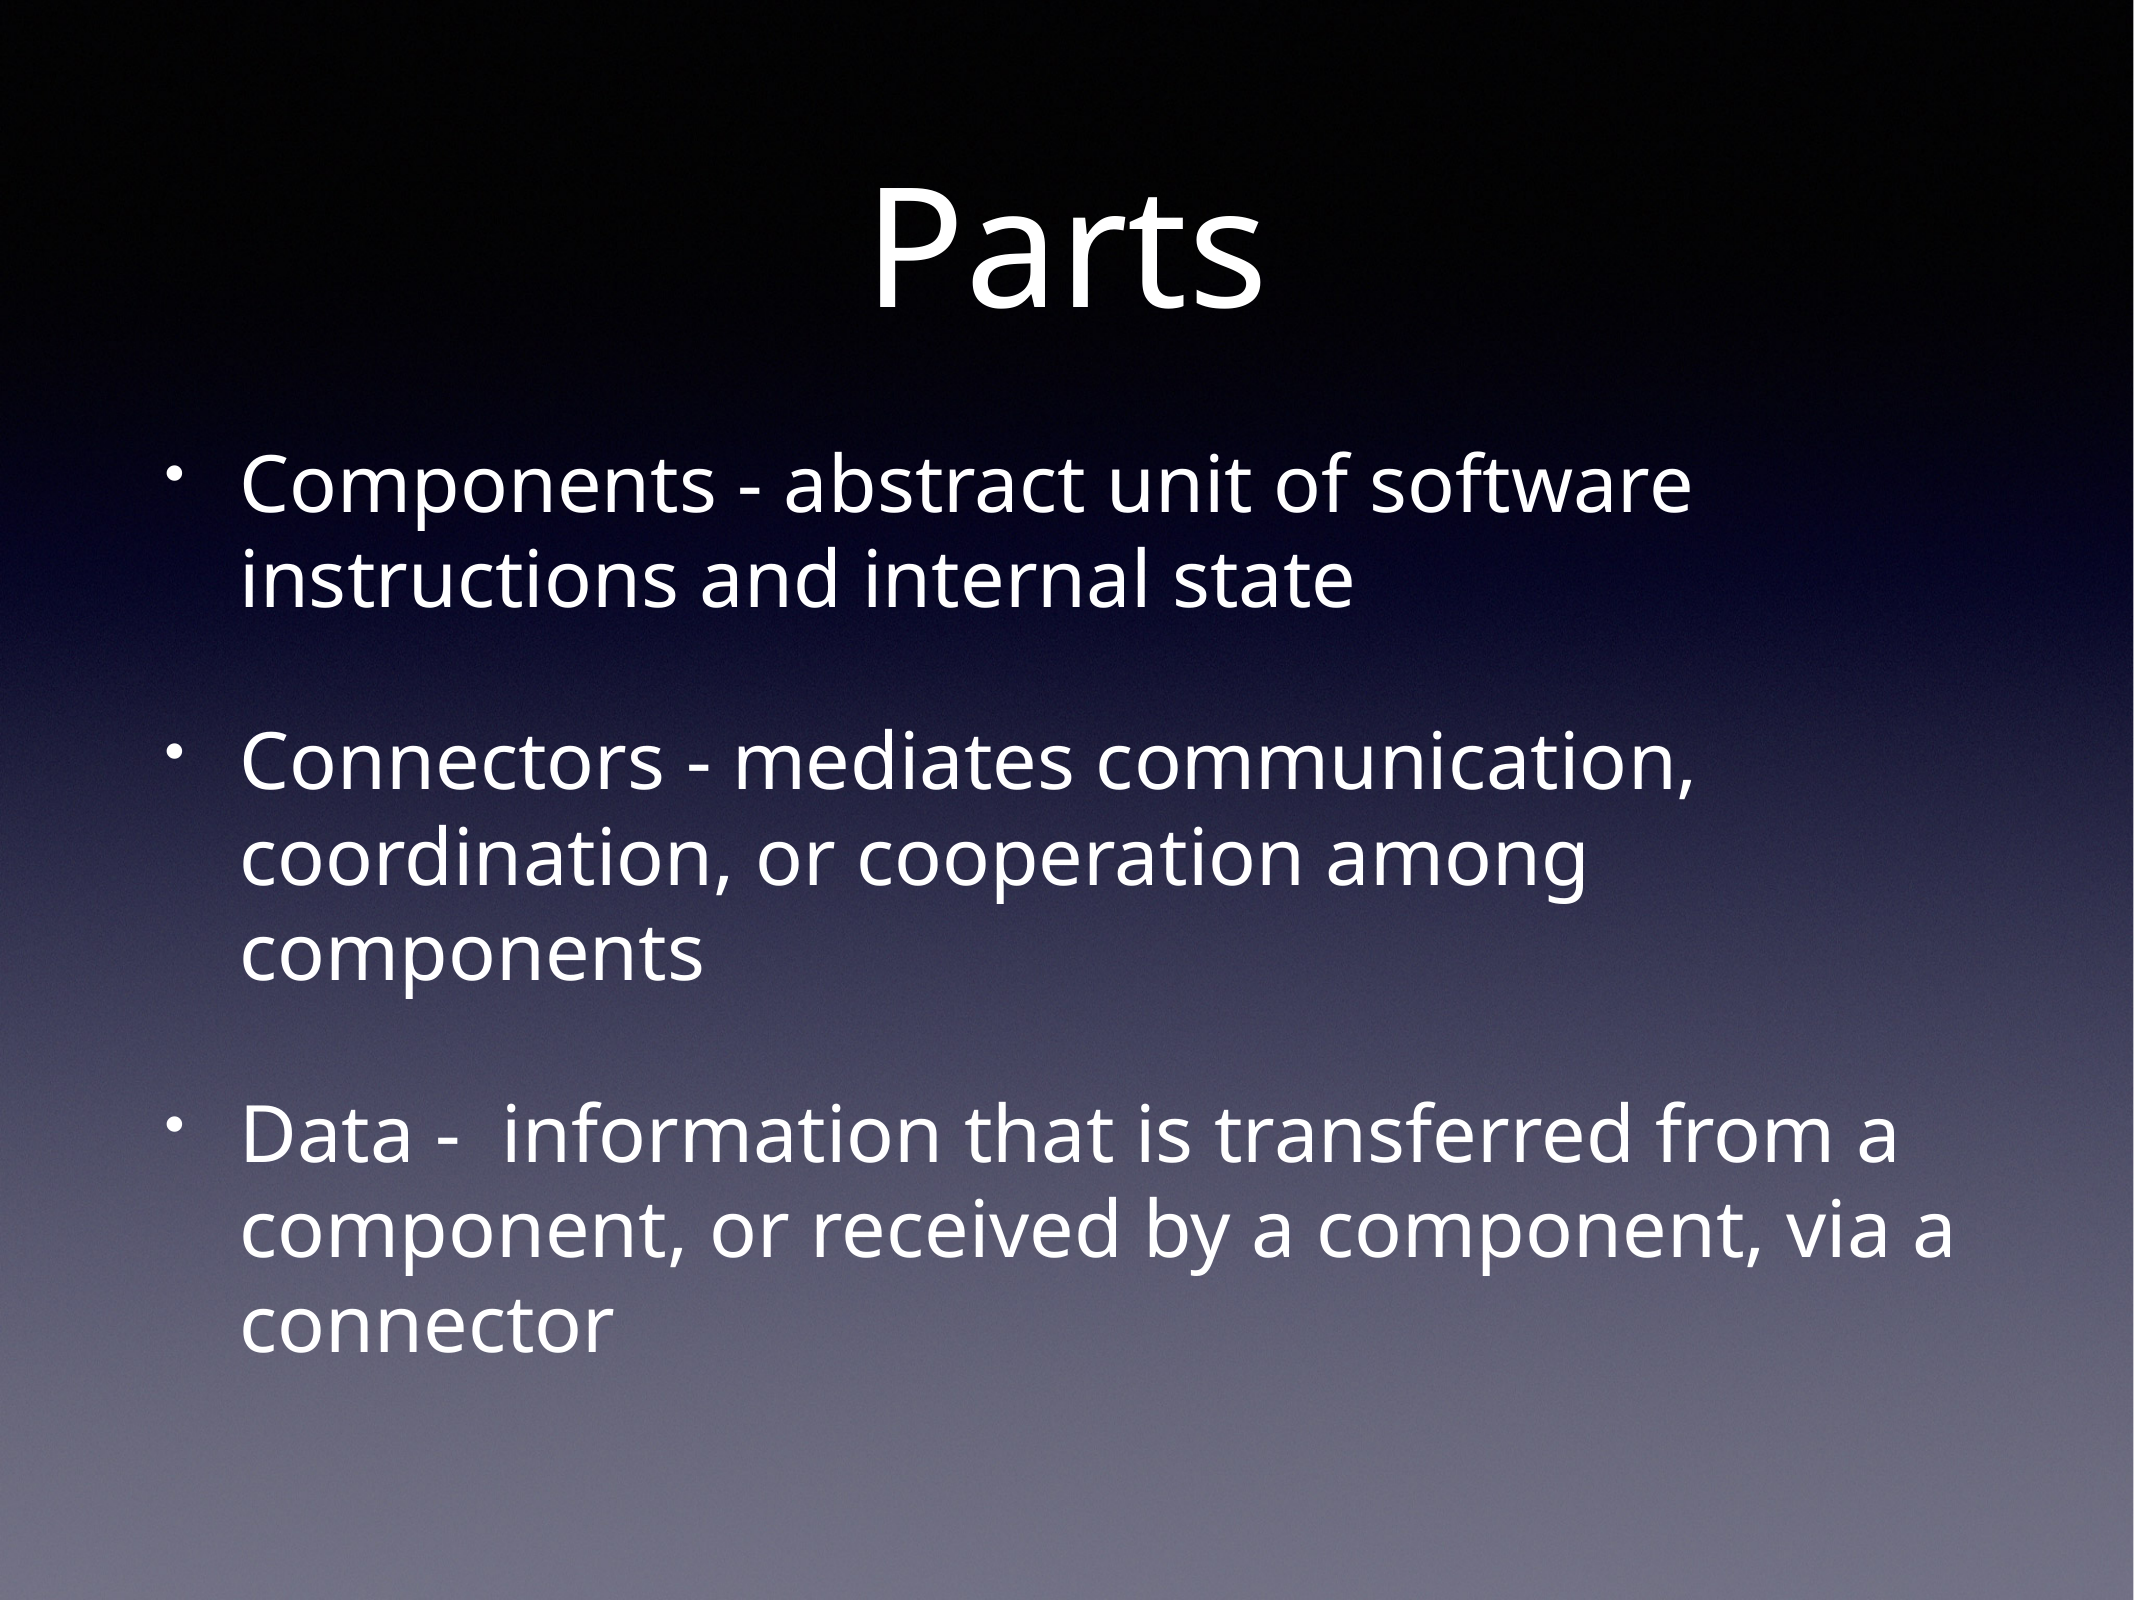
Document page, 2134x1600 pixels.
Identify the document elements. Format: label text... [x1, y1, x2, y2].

list Components - abstract unit of software instructions and internal state Connectors - mediates communication, coordination, or cooperation among components Data - information that is transferred from a component, or received by a component, via a connector [155, 424, 1978, 1457]
picture [0, 0, 2134, 1600]
title Parts [155, 66, 1978, 416]
